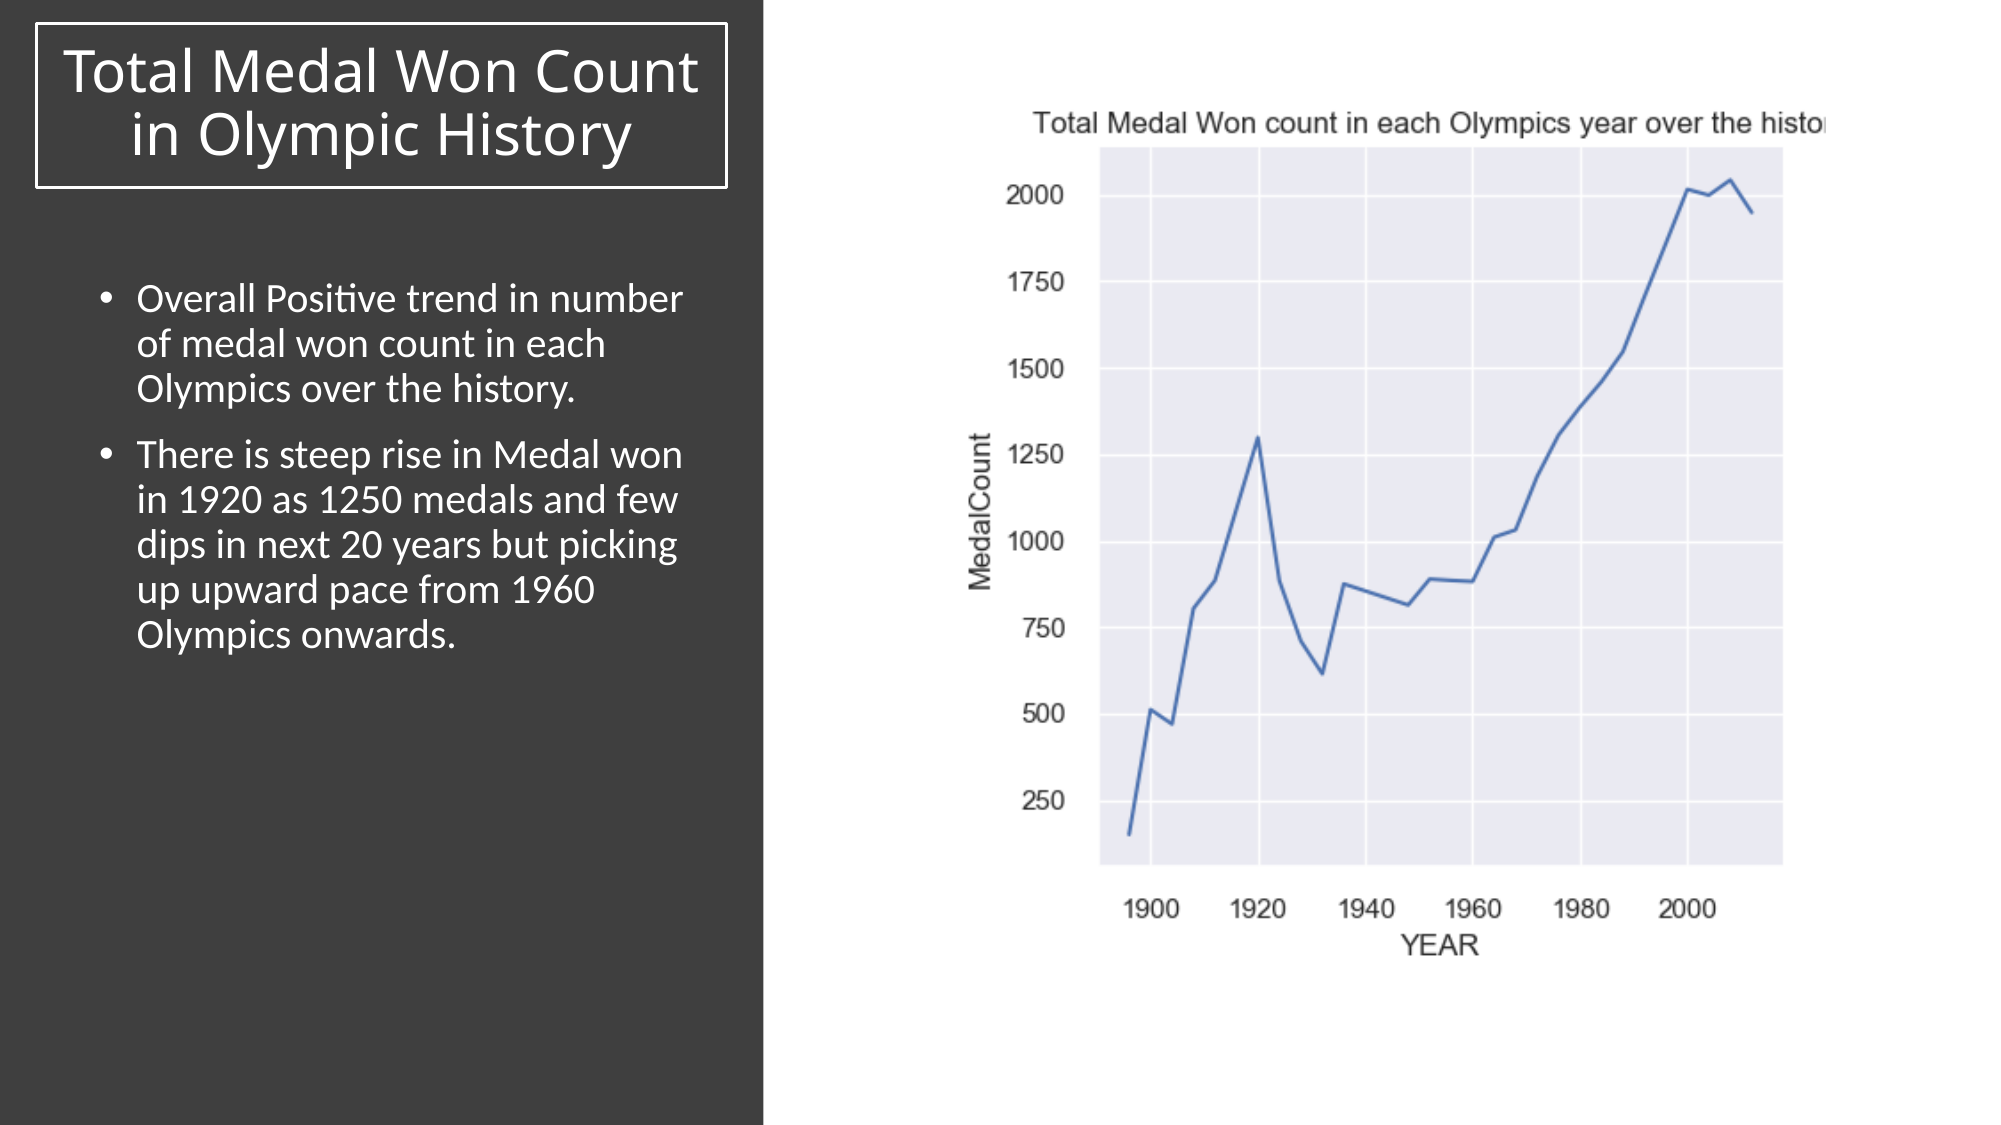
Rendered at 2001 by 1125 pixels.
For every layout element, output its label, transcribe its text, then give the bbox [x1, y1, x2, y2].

list Overall Positive trend in number of medal won count in each Olympics over the history. There is steep rise in Medal won in 1920 as 1250 medals and few dips in next 20 years but picking up upward pace from 1960 Olympics onwards. [84, 269, 710, 1102]
title Total Medal Won Count in Olympic History [36, 23, 727, 188]
picture [937, 105, 1826, 993]
text_box [0, 0, 764, 1125]
